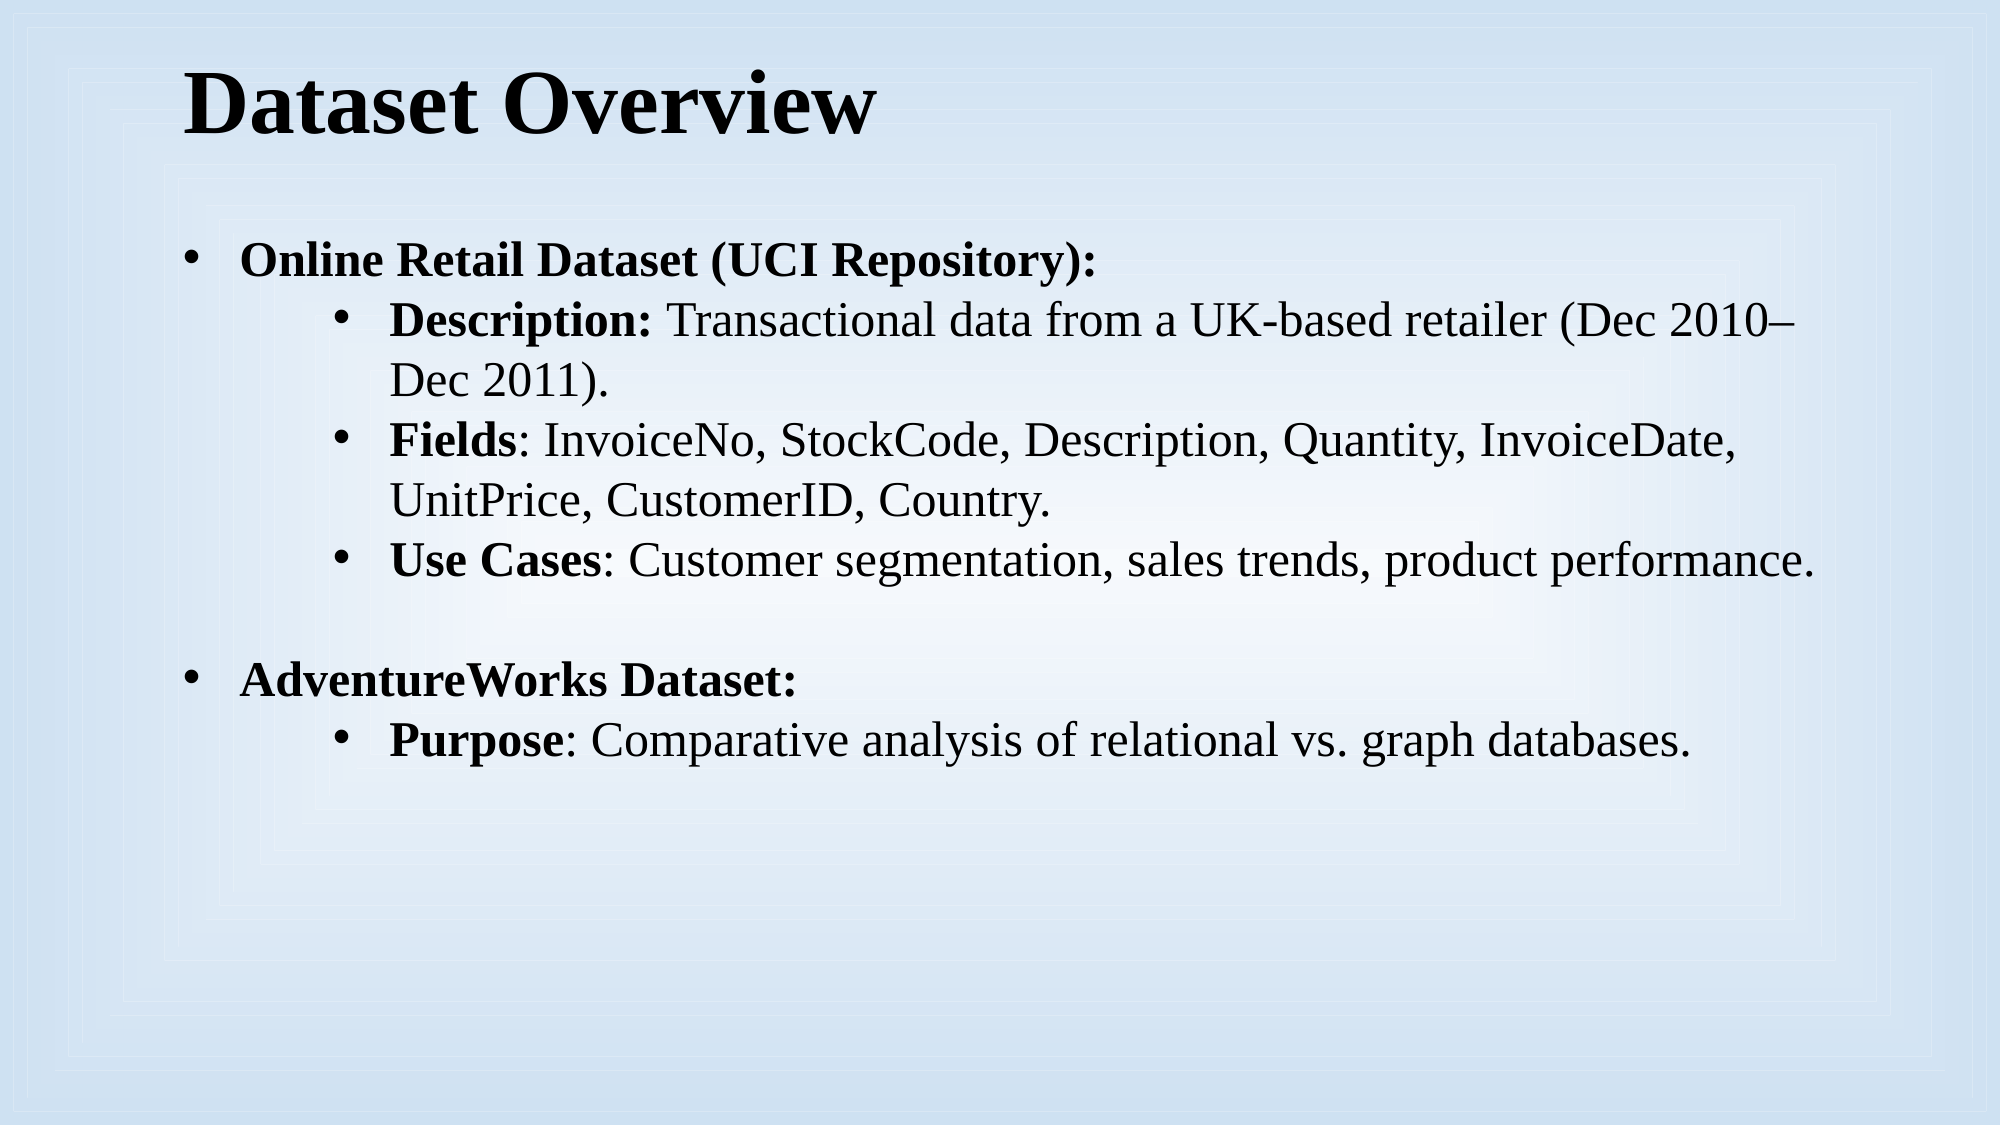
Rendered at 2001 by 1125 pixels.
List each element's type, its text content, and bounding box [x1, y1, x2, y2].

title Dataset Overview [168, 26, 1738, 162]
text_box Online Retail Dataset (UCI Repository): Description: Transactional data from a UK-based retailer (Dec 2010–Dec 2011). Fields: InvoiceNo, StockCode, Description, Quantity, InvoiceDate, UnitPrice, CustomerID, Country. Use Cases: Customer segmentation, sales trends, product performance. AdventureWorks Dataset: Purpose: Comparative analysis of relational vs. graph databases. [168, 218, 1842, 972]
